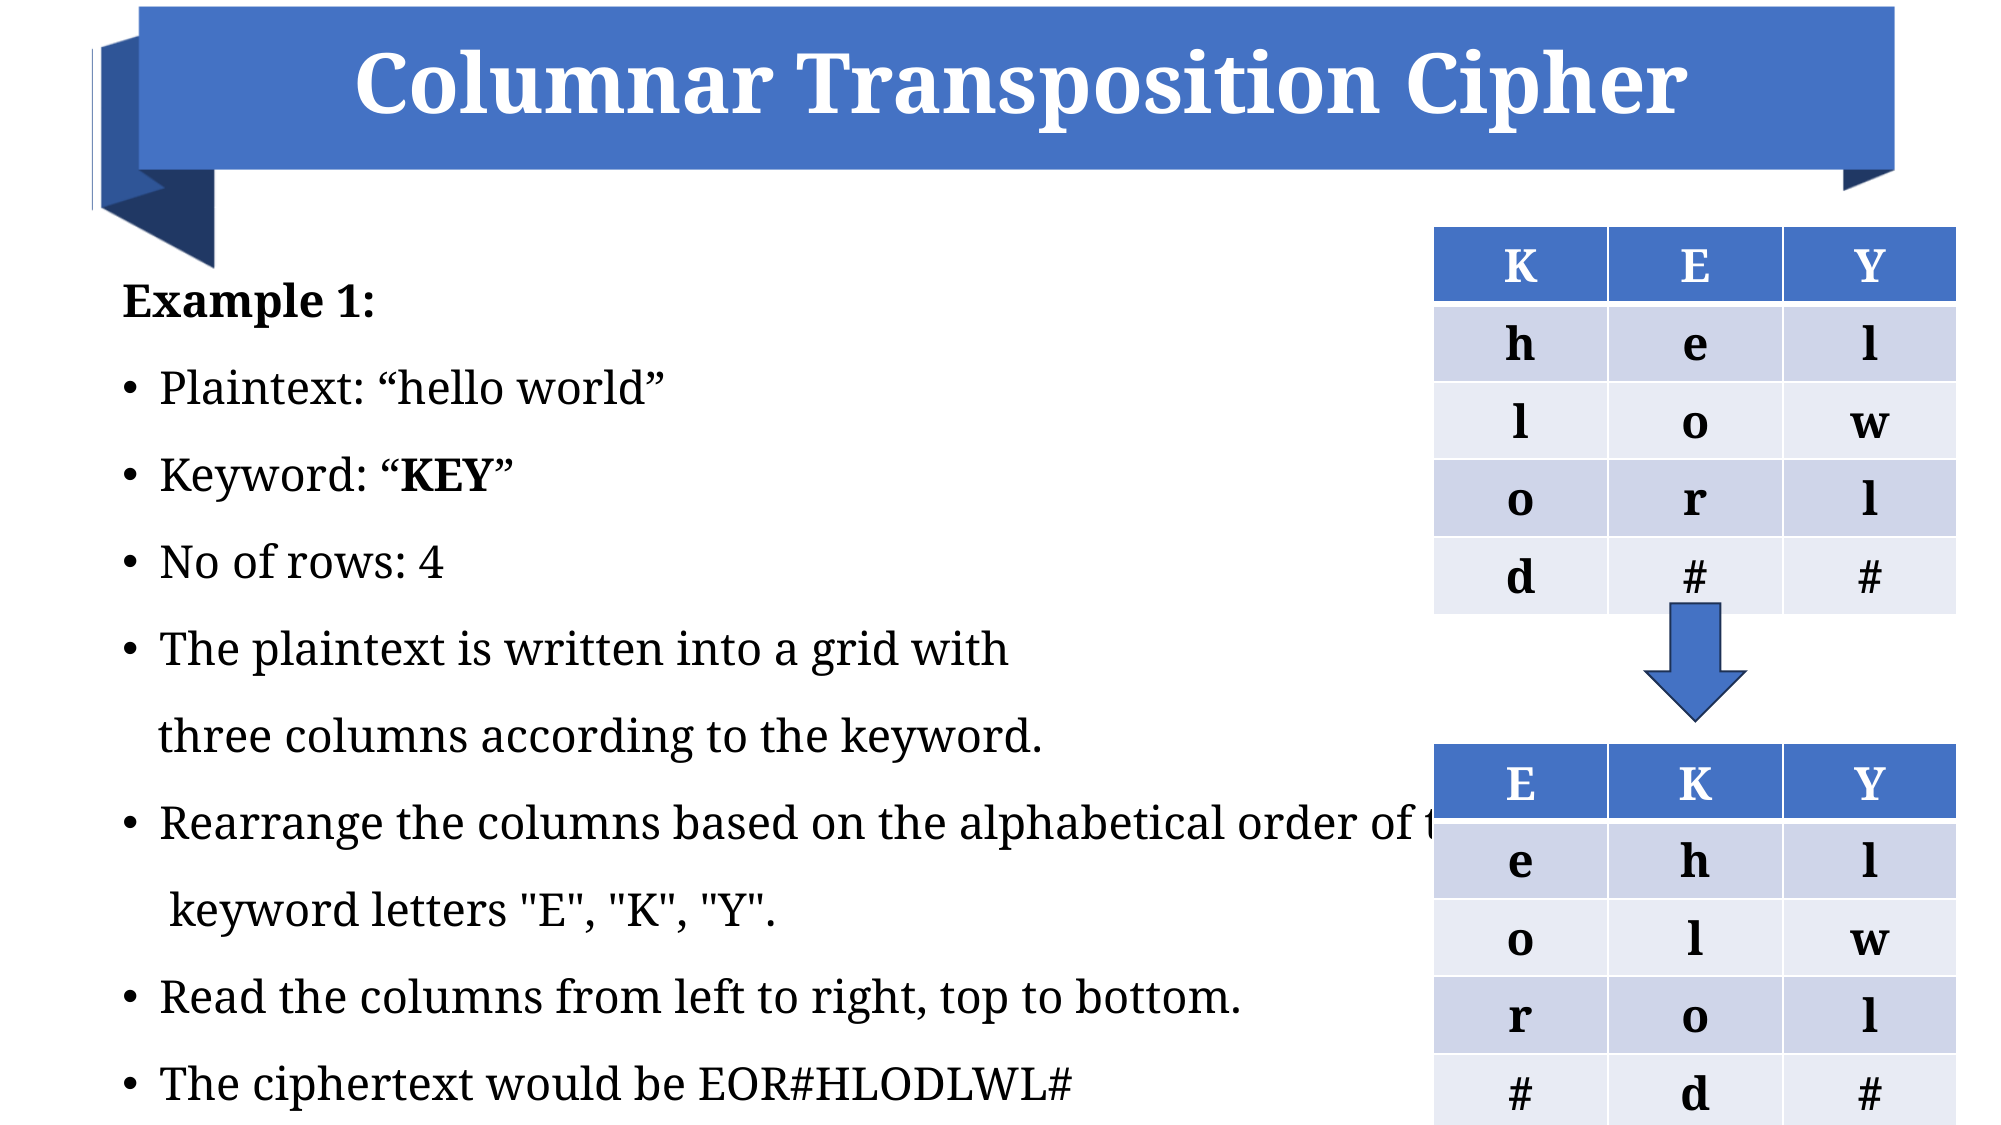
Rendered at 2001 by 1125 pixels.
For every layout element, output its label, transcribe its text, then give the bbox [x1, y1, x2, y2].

table_header K [1434, 227, 1607, 301]
table_cell # [1434, 1055, 1607, 1125]
table_cell l [1434, 383, 1607, 458]
table_cell d [1434, 538, 1607, 614]
picture [84, 1, 1907, 274]
table_cell e [1434, 824, 1607, 898]
table_cell # [1784, 1055, 1956, 1125]
table_cell l [1784, 824, 1956, 898]
table_cell w [1784, 383, 1956, 458]
table_cell l [1784, 307, 1956, 381]
table_cell l [1784, 460, 1956, 536]
table_header E [1434, 744, 1607, 818]
text_box [1642, 602, 1748, 723]
table_header Y [1784, 227, 1956, 301]
text_box Example 1: Plaintext: “hello world” Keyword: “KEY” No of rows: 4 The plaintext is written into a grid with three columns according to the keyword. Rearrange the columns based on the alphabetical order of the keyword letters "E", "K", "Y". Read the columns from left to right, top to bottom. The ciphertext would be EOR#HLODLWL# [107, 270, 1936, 1125]
table_header E [1609, 227, 1782, 301]
table_cell o [1609, 383, 1782, 458]
table_cell o [1434, 460, 1607, 536]
table_cell l [1609, 900, 1782, 975]
table_cell d [1609, 1055, 1782, 1125]
table_cell e [1609, 307, 1782, 381]
table_cell w [1784, 900, 1956, 975]
table_cell h [1434, 307, 1607, 381]
table_cell # [1784, 538, 1956, 614]
table_cell h [1609, 824, 1782, 898]
table_cell r [1434, 977, 1607, 1053]
title Columnar Transposition Cipher [177, 23, 1866, 139]
table_cell # [1609, 538, 1782, 614]
table_header Y [1784, 744, 1956, 818]
table_header K [1609, 744, 1782, 818]
table_cell r [1609, 460, 1782, 536]
table_cell o [1434, 900, 1607, 975]
table_cell o [1609, 977, 1782, 1053]
table_cell l [1784, 977, 1956, 1053]
